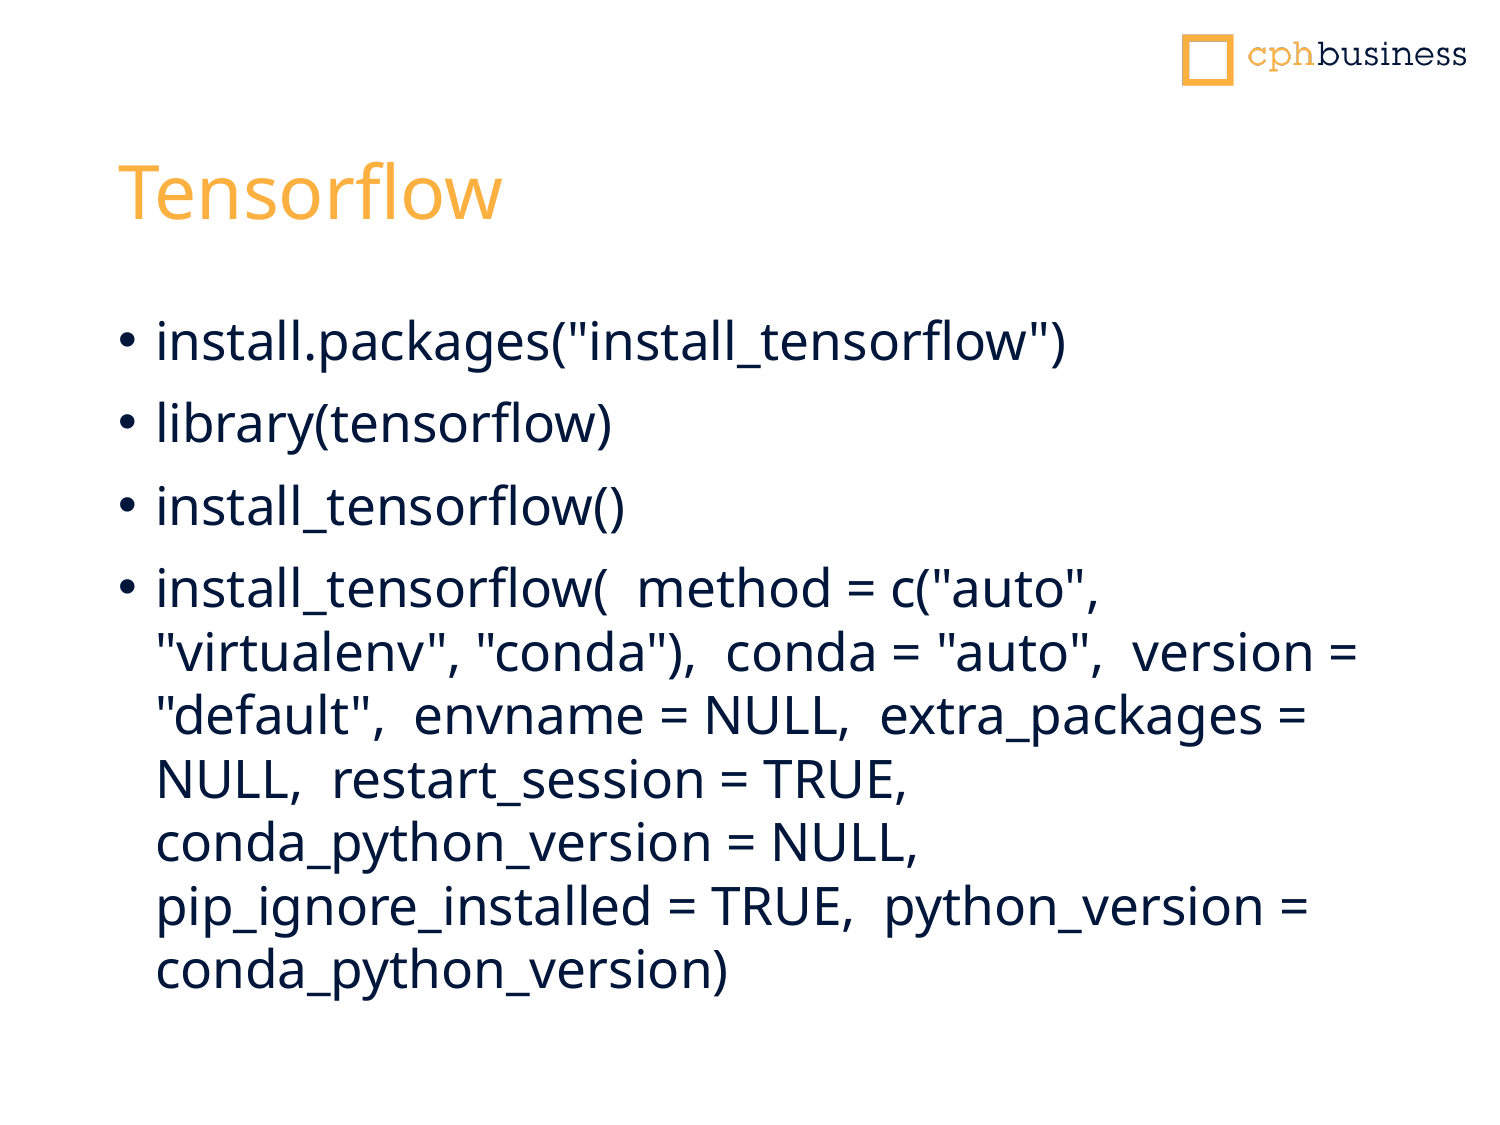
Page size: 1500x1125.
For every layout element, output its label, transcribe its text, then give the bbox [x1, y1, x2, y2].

title Tensorflow [103, 112, 1397, 278]
picture [1131, 0, 1500, 137]
list install.packages("install_tensorflow") library(tensorflow) install_tensorflow() install_tensorflow( method = c("auto", "virtualenv", "conda"), conda = "auto", version = "default", envname = NULL, extra_packages = NULL, restart_session = TRUE, conda_python_version = NULL, pip_ignore_installed = TRUE, python_version = conda_python_version) [103, 299, 1397, 1014]
